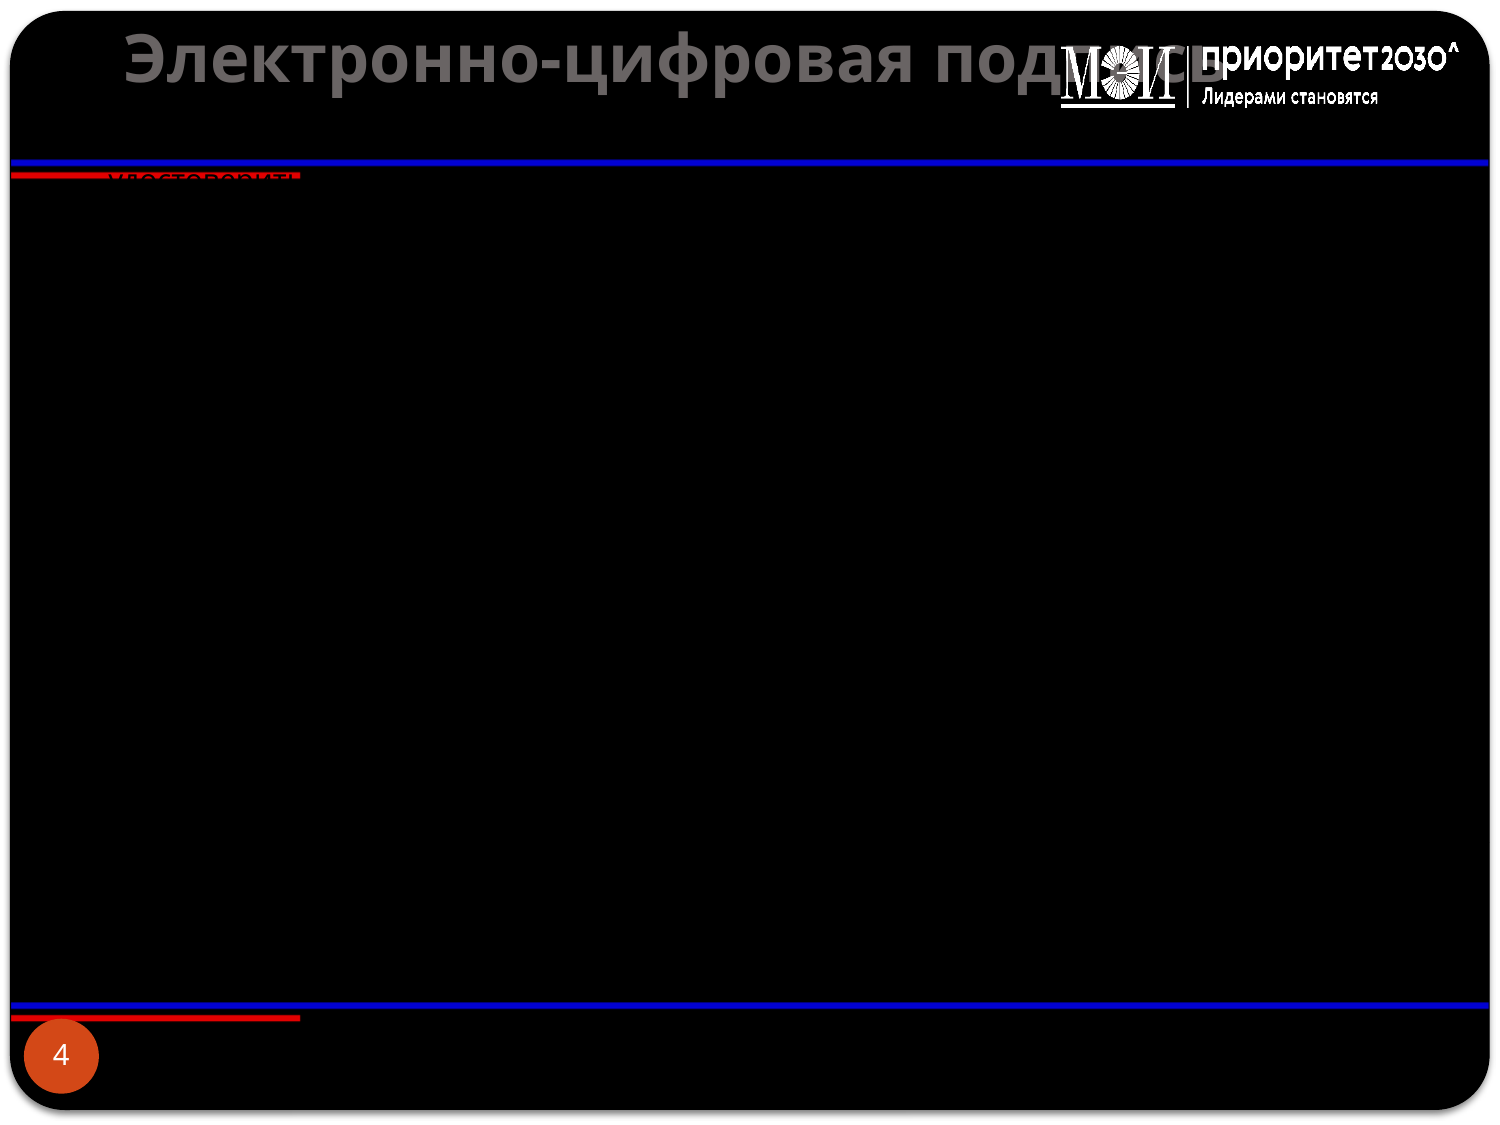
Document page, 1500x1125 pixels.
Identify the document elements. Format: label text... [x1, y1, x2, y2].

text_box Функции ЭЦП аналогичны обычной рукописной подписи: - удостоверить, что подписанный текст исходит от лица, поставившего подпись; - не дать лицу, подписавшему документ, возможности отказаться от обязательств, связанных с подписанным текстом; - гарантировать целостность подписанного текста. Электронный документ вместе с подписью может быть скопирован неограниченное число раз, при этом копия будет неотличима от оригинала. Сертификат электронной подписи — документ, который подтверждает принадлежность открытого ключа (ключа проверки) ЭП владельцу сертификата. Выдаются сертификаты удостоверяющими центрами (УЦ) или их доверенными представителями. Владелец сертификата ЭП — физическое лицо, на чьё имя выдан сертификат ЭП в удостоверяющем центре. У каждого владельца сертификата на руках два ключа ЭП: закрытый и открытый [76, 83, 1400, 903]
picture [12, 12, 1488, 1108]
title Электронно-цифровая подпись [108, 0, 1459, 83]
slide_number 4 [23, 1018, 99, 1094]
